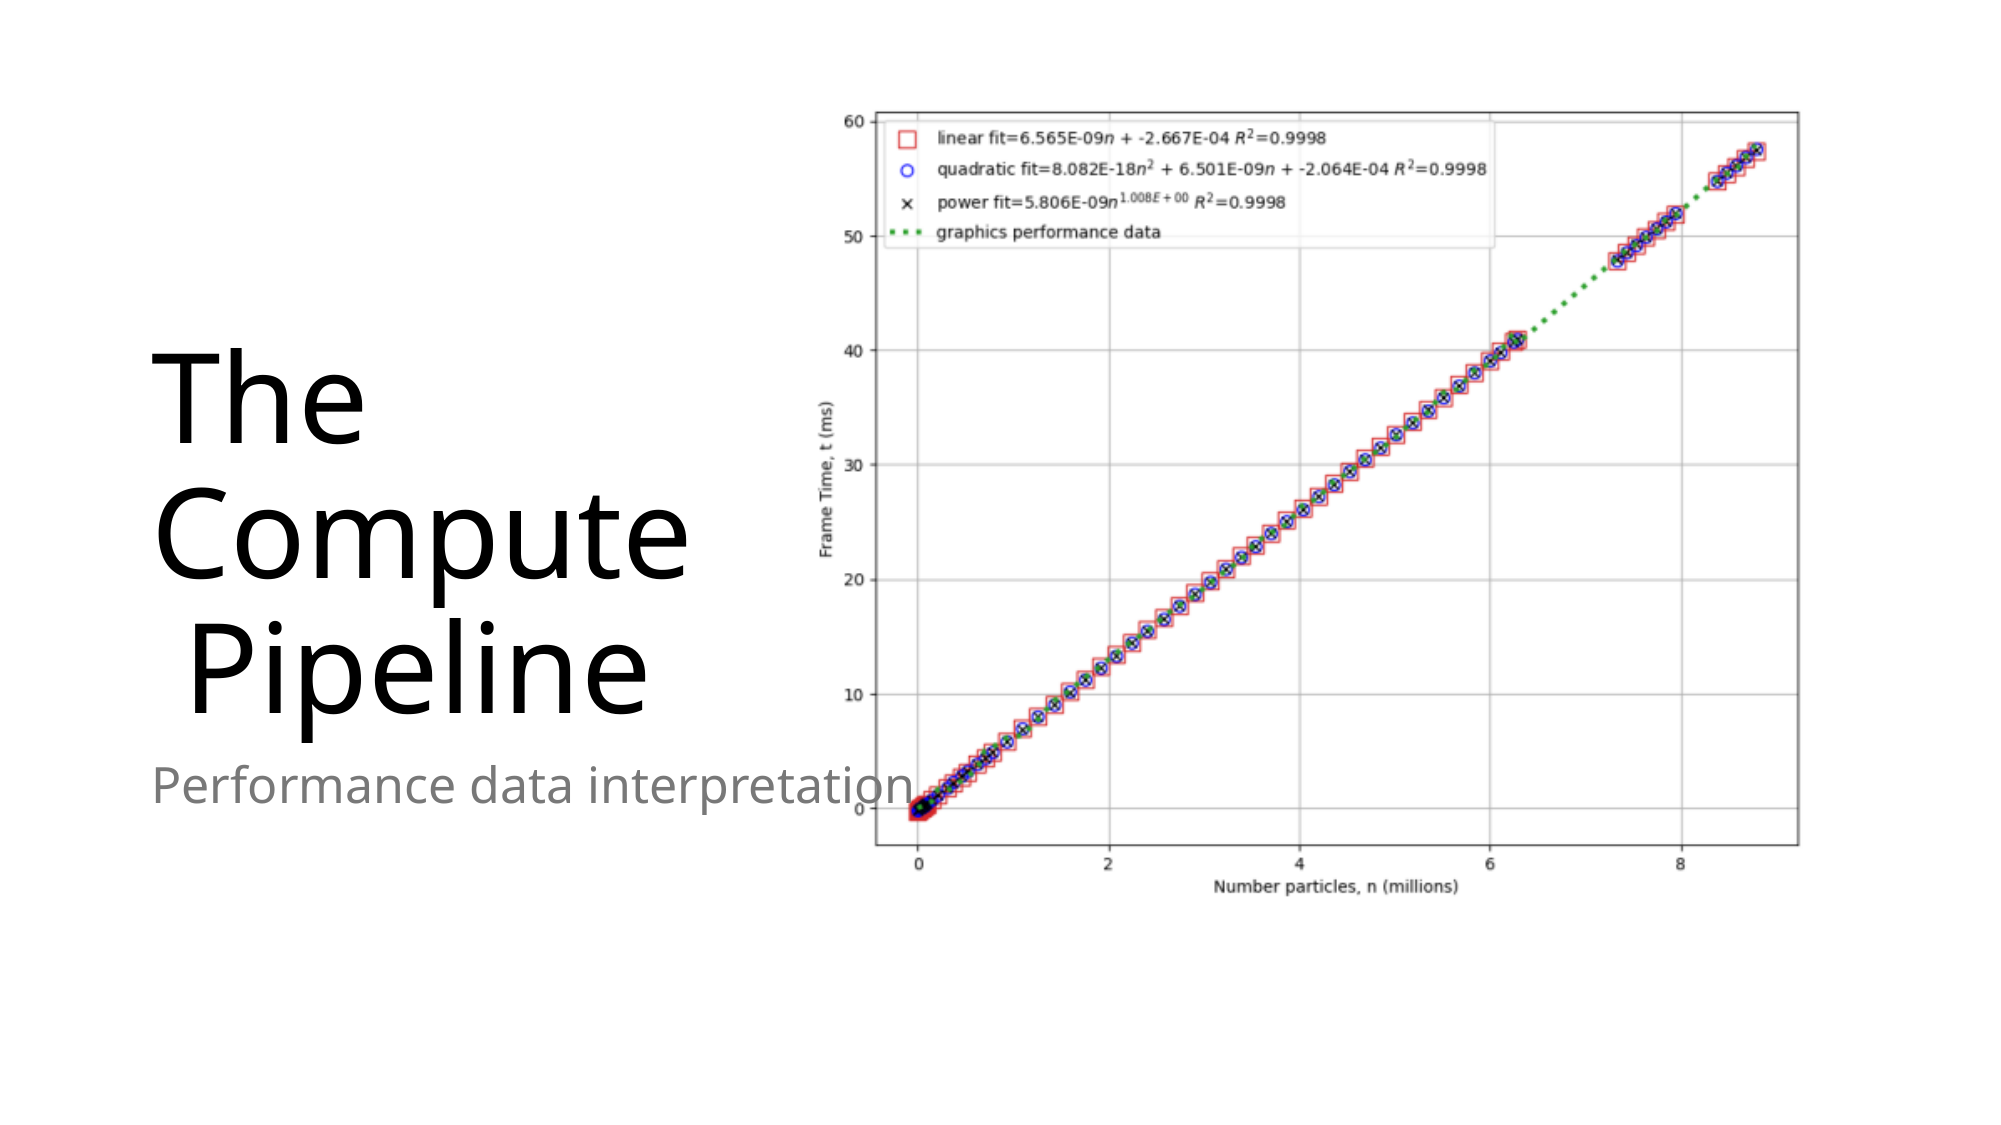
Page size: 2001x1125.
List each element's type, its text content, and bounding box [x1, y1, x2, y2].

picture [738, 29, 1865, 935]
title The Compute Pipeline [136, 280, 738, 749]
list Performance data interpretation [136, 752, 1862, 999]
